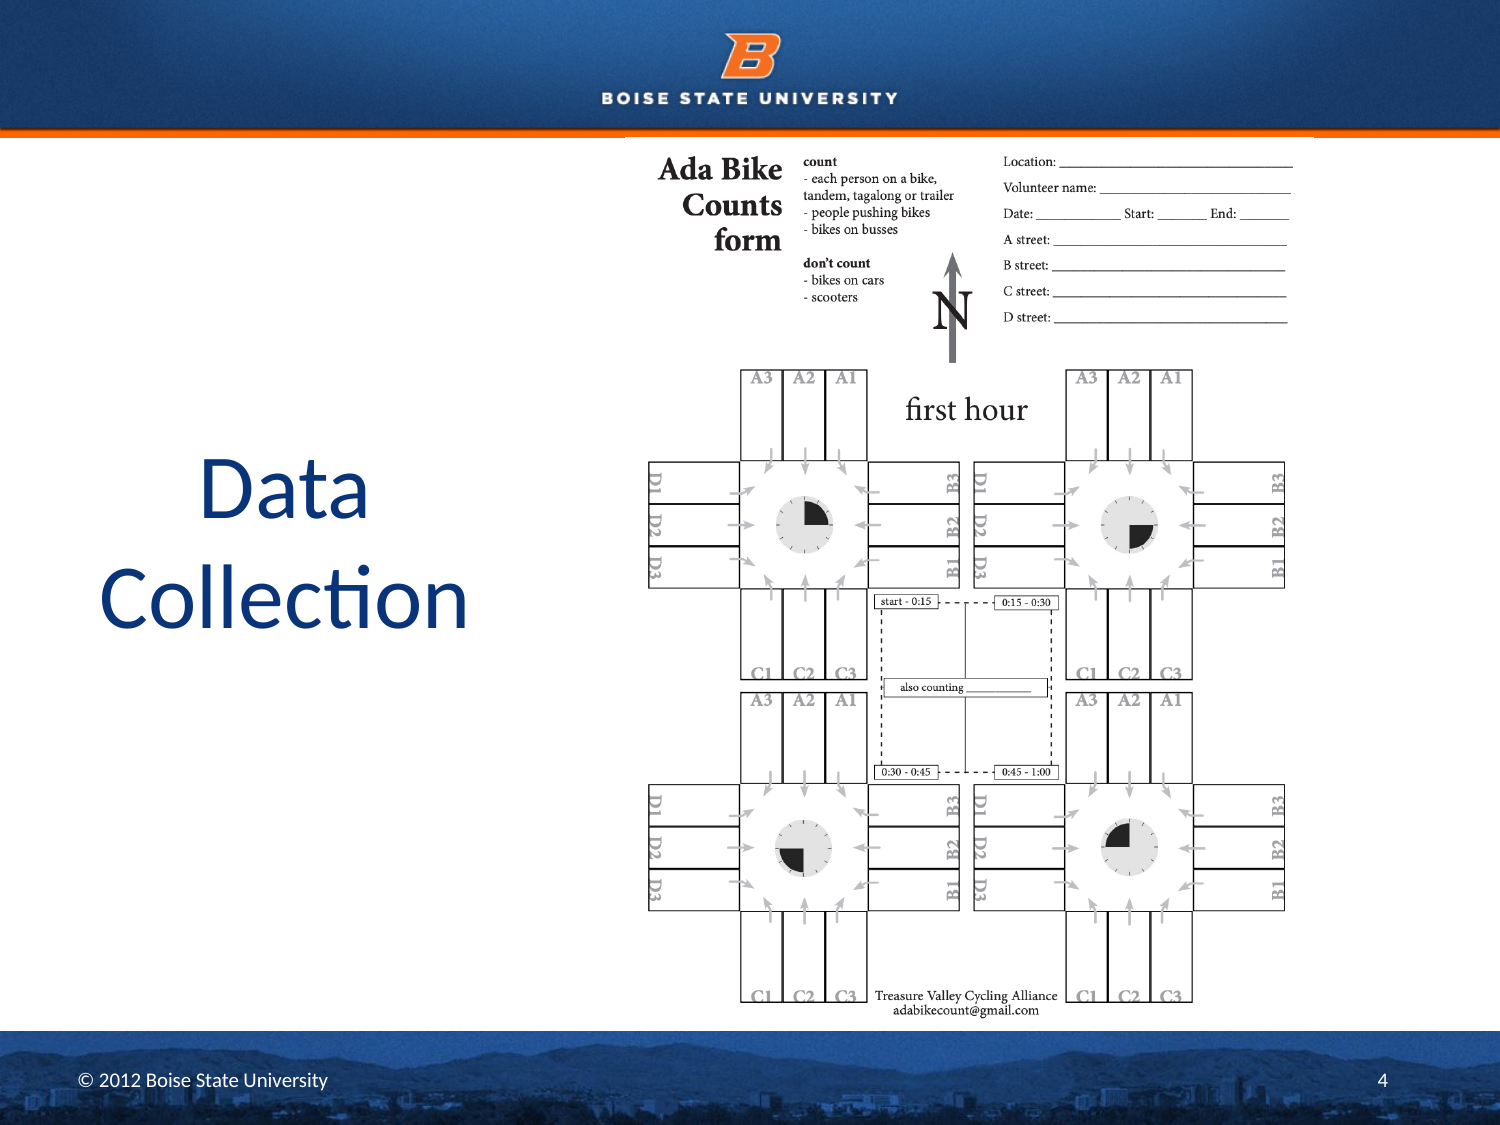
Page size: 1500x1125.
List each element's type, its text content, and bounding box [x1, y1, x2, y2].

picture [0, 0, 1500, 1024]
picture [0, 1031, 1500, 1125]
title Data Collection [75, 137, 496, 937]
